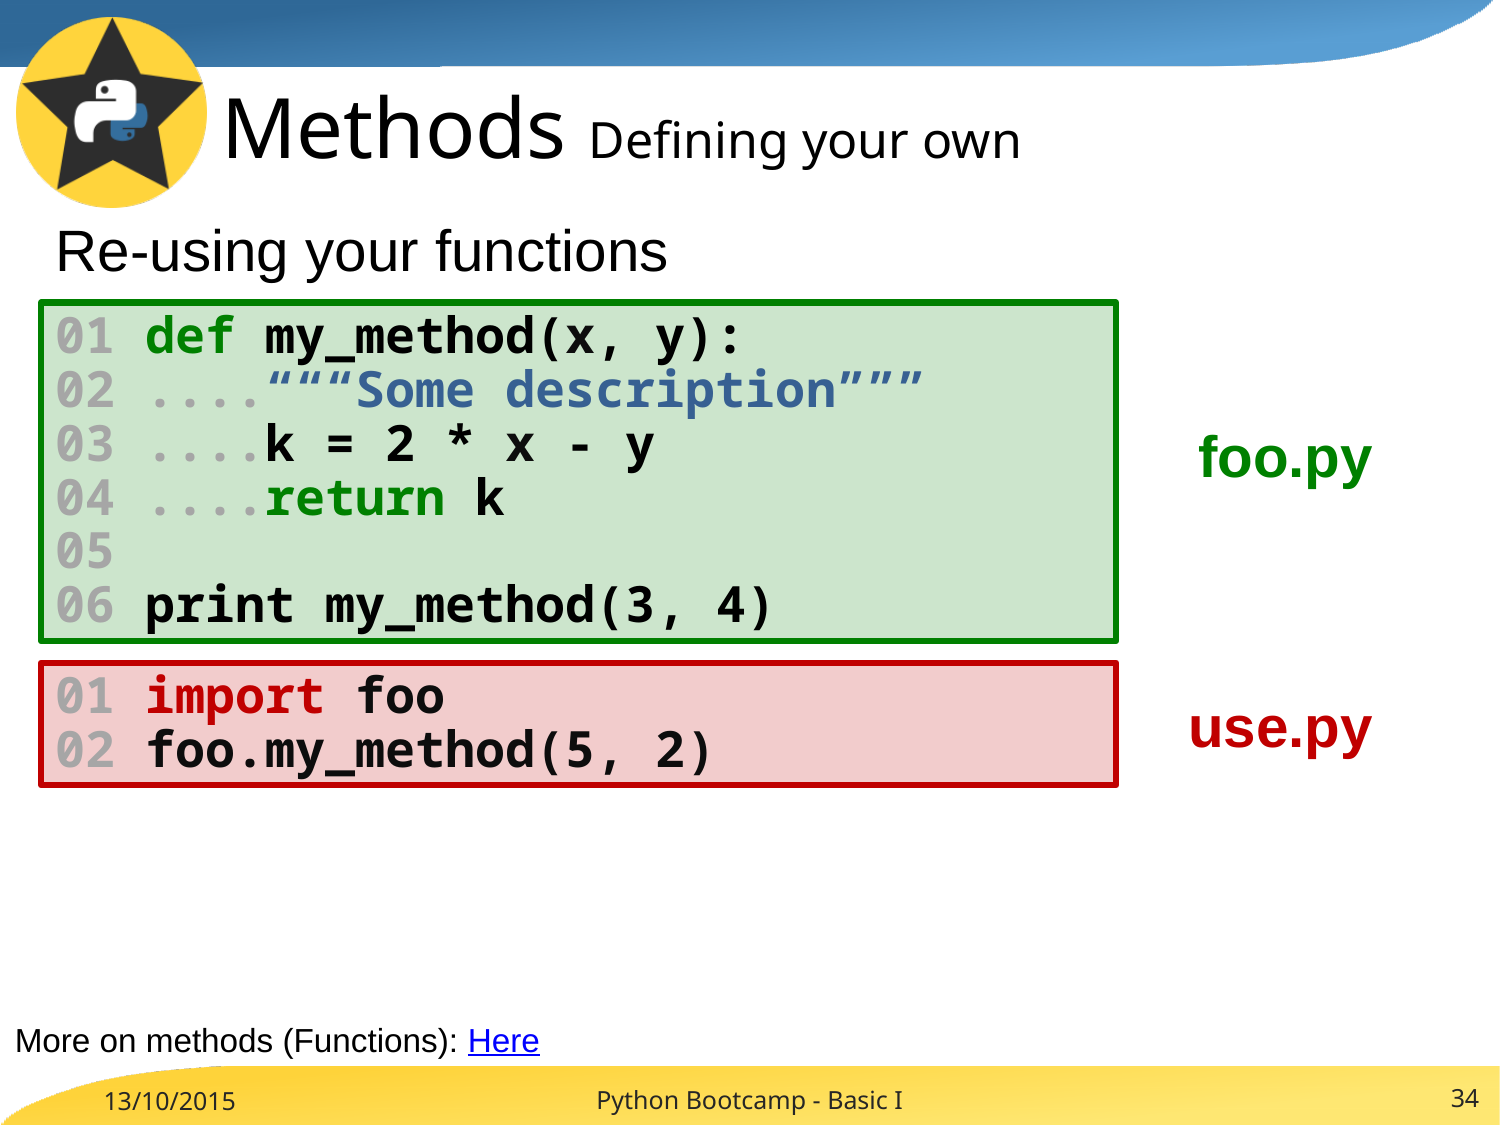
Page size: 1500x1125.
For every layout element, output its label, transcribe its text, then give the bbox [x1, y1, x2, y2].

text_box 01 import foo 02 foo.my_method(5, 2) [41, 662, 1117, 786]
slide_number 34 [1144, 1069, 1495, 1125]
title Methods Defining your own [206, 66, 1425, 185]
text_box Re-using your functions [41, 205, 1117, 290]
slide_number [88, 1070, 439, 1125]
text_box use.py [265, 681, 1388, 767]
footer Python Bootcamp - Basic I [512, 1069, 988, 1125]
picture [0, 0, 1500, 208]
text_box More on methods (Functions): Here [0, 1011, 1500, 1067]
text_box 01 def my_method(x, y): 02 ....“““Some description””” 03 ....k = 2 * x - y 04 ....return k 05 06 print my_method(3, 4) [41, 302, 1117, 642]
picture [0, 1067, 1500, 1125]
text_box foo.py [1117, 411, 1388, 497]
